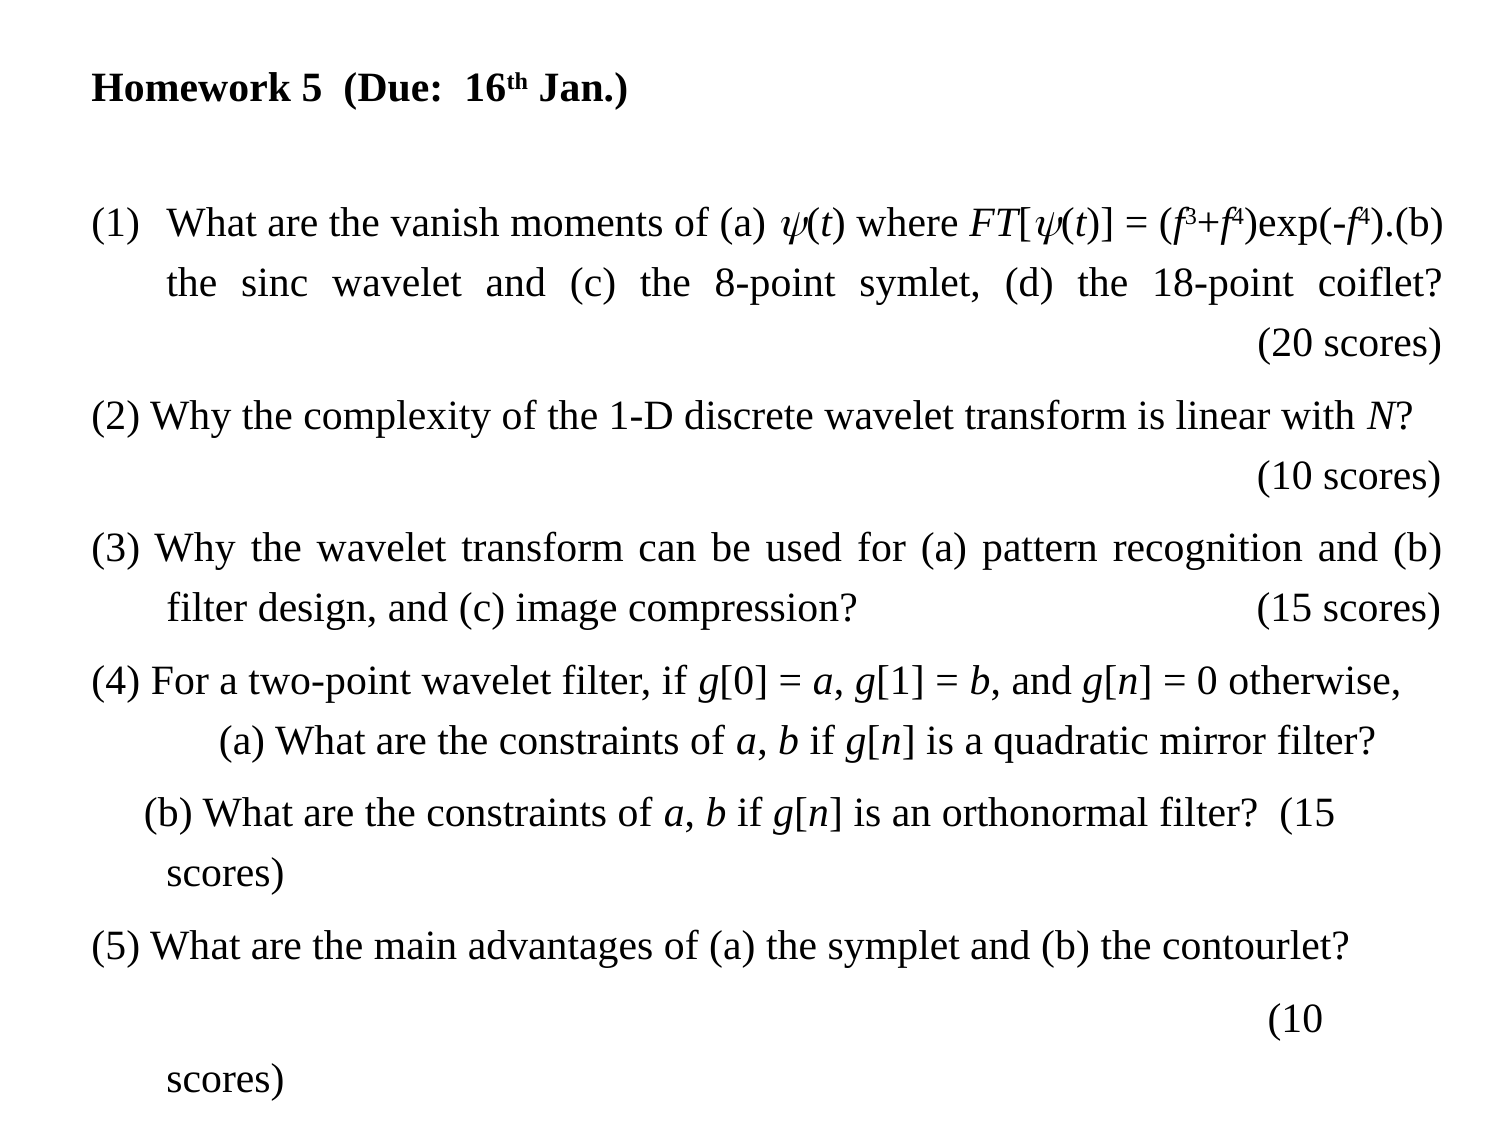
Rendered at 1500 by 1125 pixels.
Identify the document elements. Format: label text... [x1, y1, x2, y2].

text_box Homework 5 (Due: 16th Jan.) What are the vanish moments of (a) (t) where FT[(t)] = (f3+f4)exp(-f4).(b) the sinc wavelet and (c) the 8-point symlet, (d) the 18-point coiflet? (20 scores) (2) Why the complexity of the 1-D discrete wavelet transform is linear with N? (10 scores) (3) Why the wavelet transform can be used for (a) pattern recognition and (b) filter design, and (c) image compression? (15 scores) (4) For a two-point wavelet filter, if g[0] = a, g[1] = b, and g[n] = 0 otherwise, (a) What are the constraints of a, b if g[n] is a quadratic mirror filter? (b) What are the constraints of a, b if g[n] is an orthonormal filter? (15 scores) (5) What are the main advantages of (a) the symplet and (b) the contourlet? (10 scores) [76, 42, 1459, 1108]
